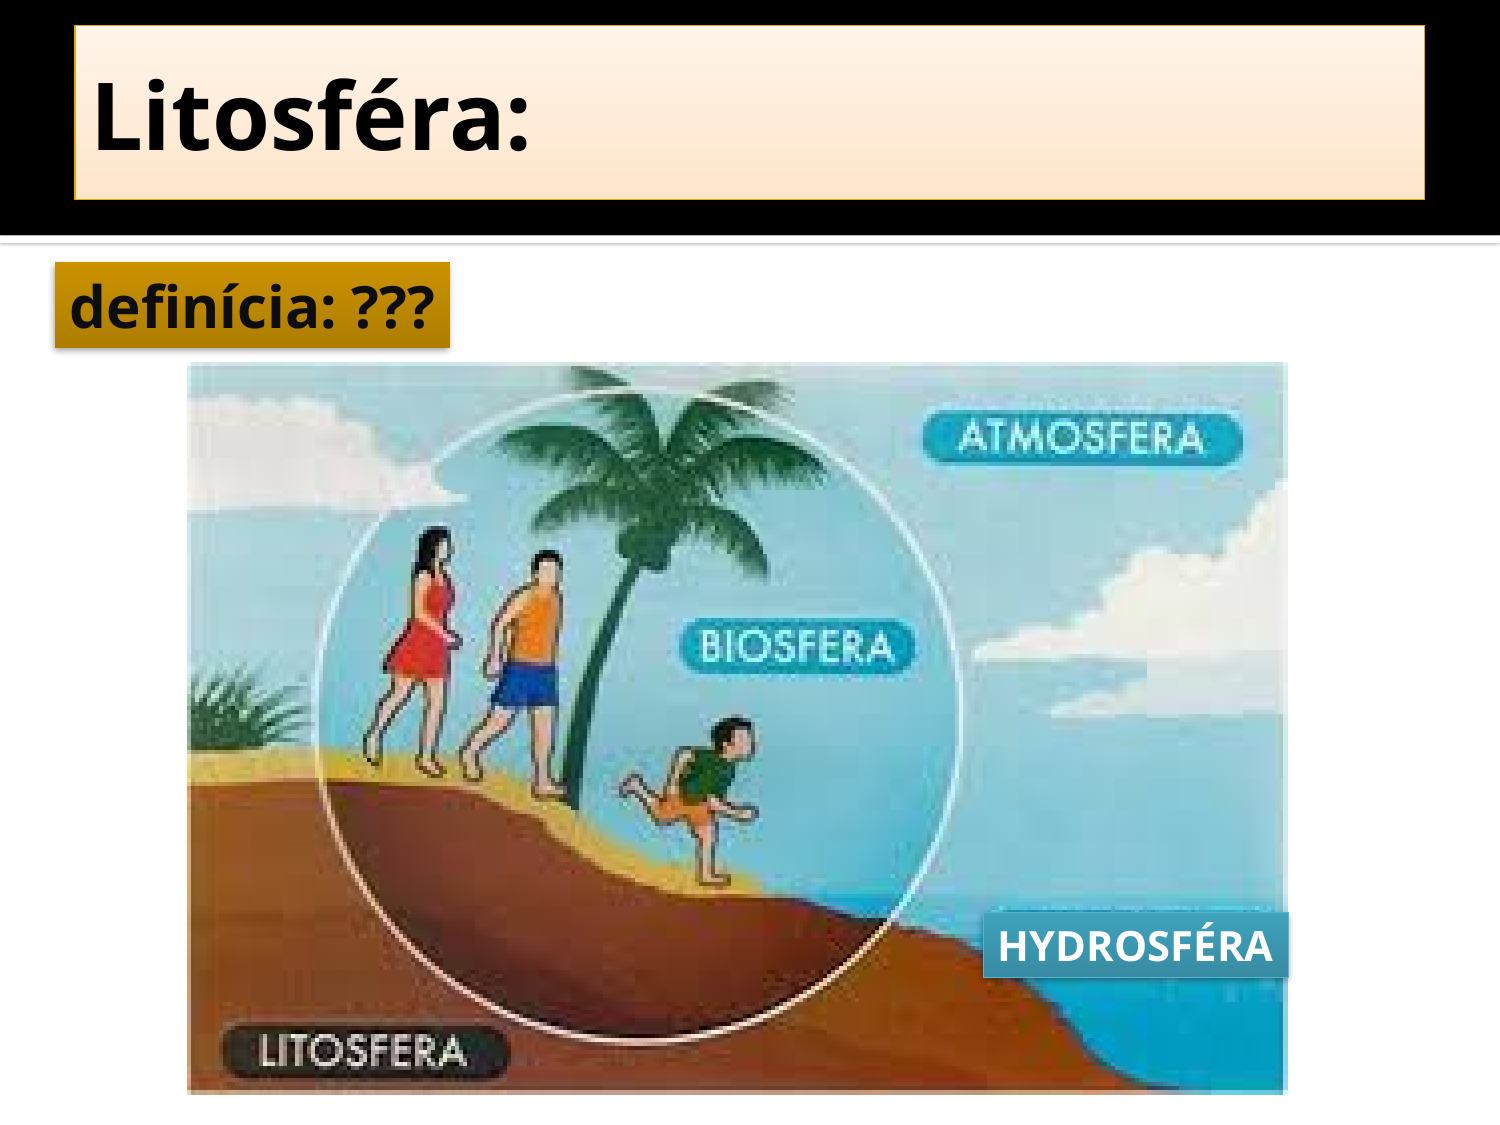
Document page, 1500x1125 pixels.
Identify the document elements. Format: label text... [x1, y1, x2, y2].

title Litosféra: [74, 25, 1425, 200]
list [187, 362, 1288, 1095]
text_box definícia: ??? [55, 262, 451, 348]
